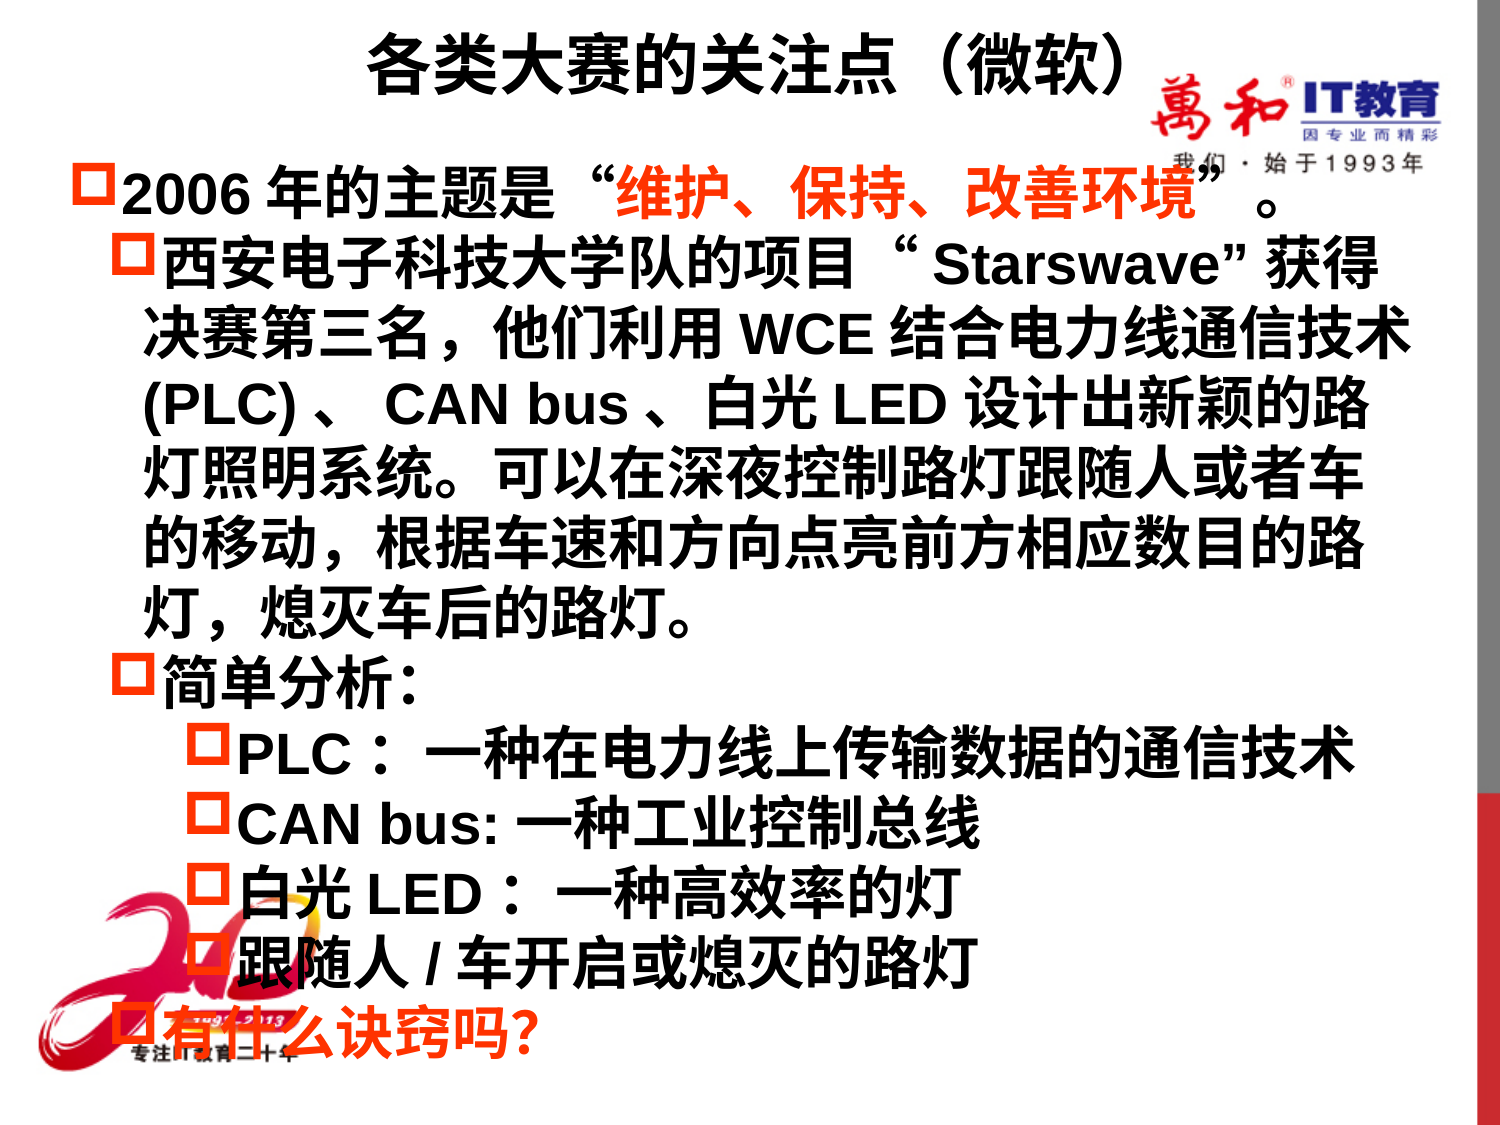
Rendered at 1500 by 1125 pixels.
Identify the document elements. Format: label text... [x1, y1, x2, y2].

picture [0, 0, 1500, 1125]
list 各类大赛的关注点（微软） [170, 30, 1370, 103]
text_box 2006年的主题是“维护、保持、改善环境”。 西安电子科技大学队的项目“Starswave”获得决赛第三名，他们利用WCE结合电力线通信技术(PLC)、CAN bus、白光LED设计出新颖的路灯照明系统。可以在深夜控制路灯跟随人或者车的移动，根据车速和方向点亮前方相应数目的路灯，熄灭车后的路灯。 简单分析： PLC：一种在电力线上传输数据的通信技术 CAN bus:一种工业控制总线 白光LED：一种高效率的灯 跟随人/车开启或熄灭的路灯 有什么诀窍吗？ [53, 148, 1436, 1074]
